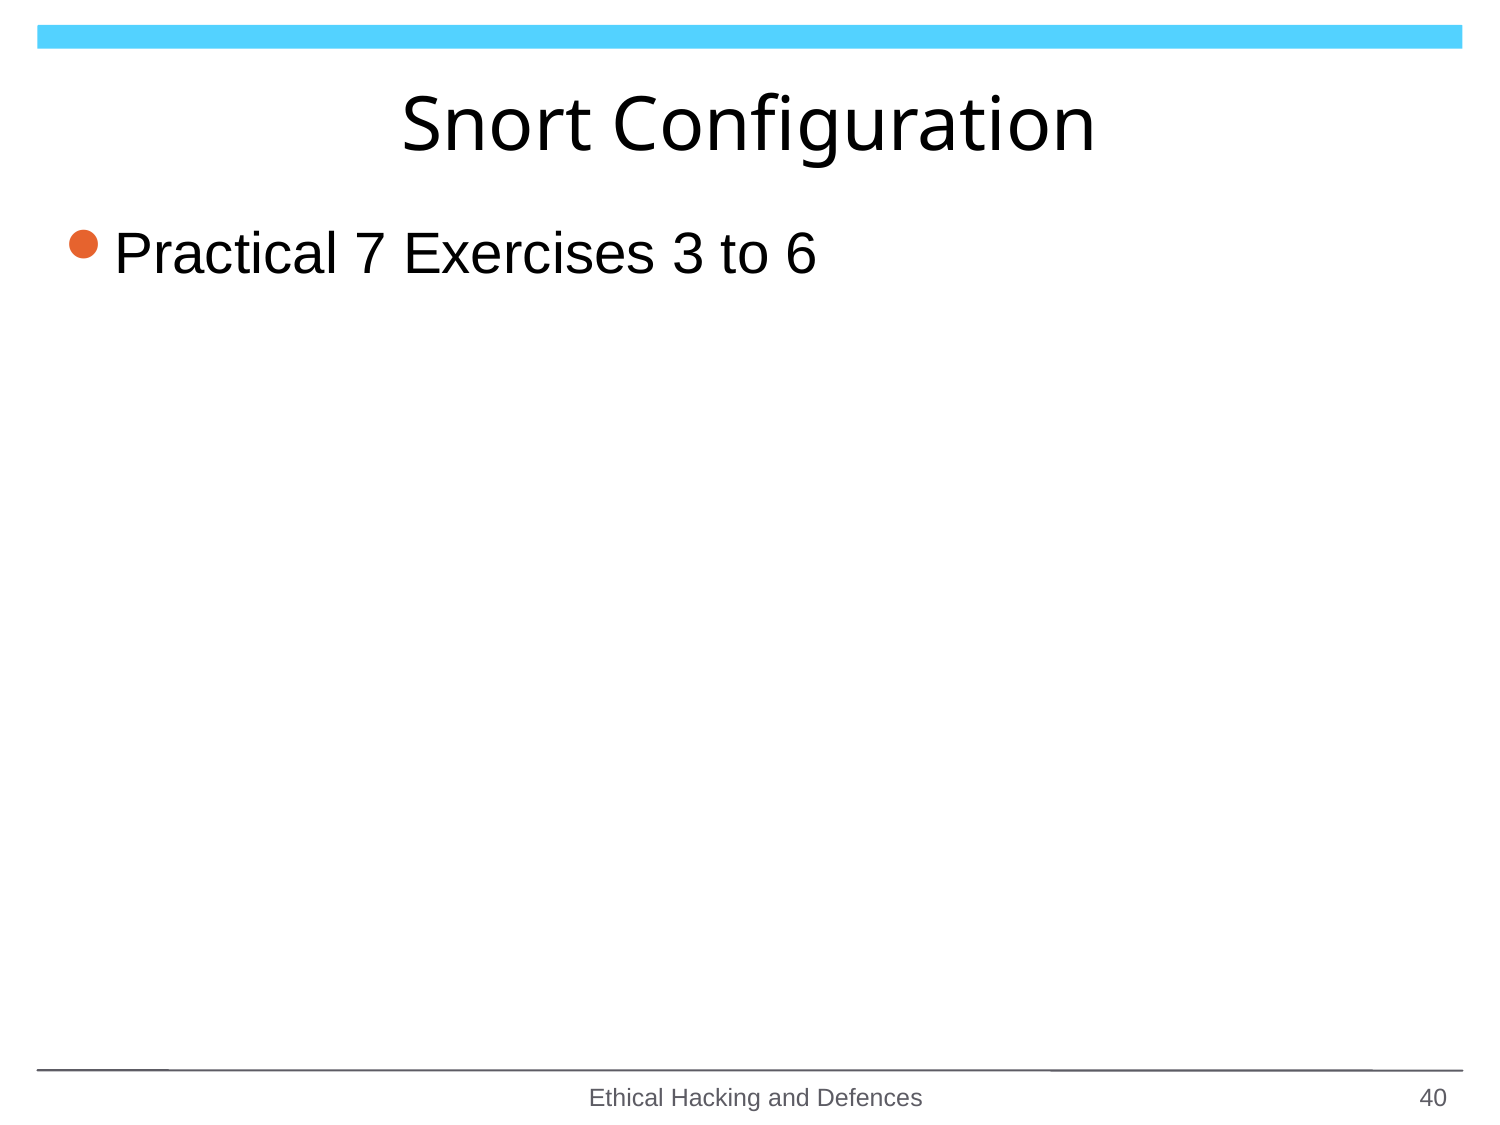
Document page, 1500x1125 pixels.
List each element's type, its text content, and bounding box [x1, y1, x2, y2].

slide_number 40 [1112, 1069, 1463, 1123]
list Practical 7 Exercises 3 to 6 [50, 208, 1450, 1050]
footer Ethical Hacking and Defences [474, 1069, 1038, 1123]
title Snort Configuration [50, 45, 1450, 197]
